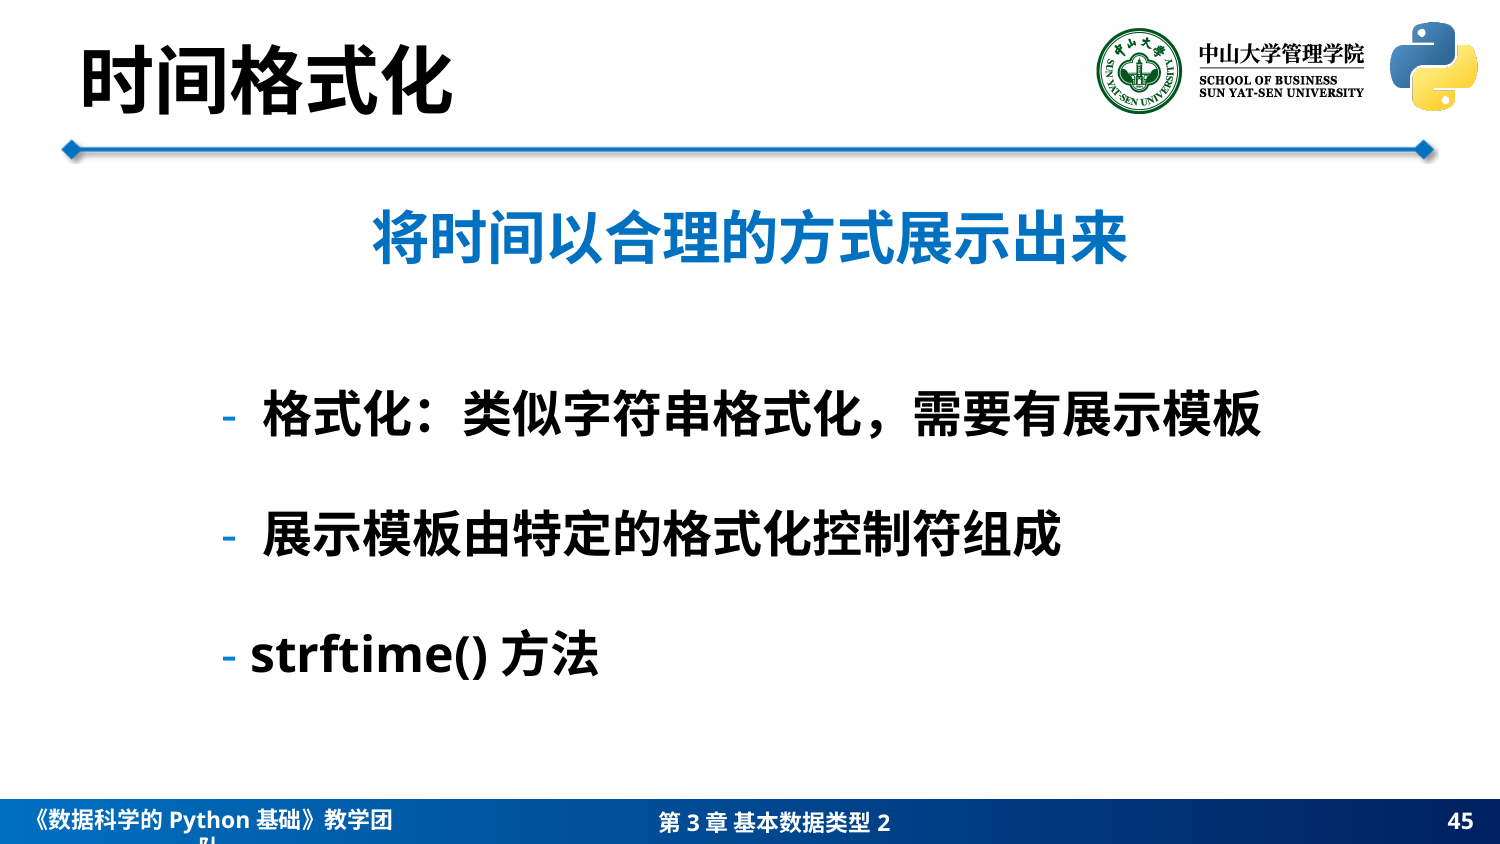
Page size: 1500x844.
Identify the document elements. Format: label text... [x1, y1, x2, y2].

text_box - 格式化：类似字符串格式化，需要有展示模板 - 展示模板由特定的格式化控制符组成 - strftime()方法 [206, 315, 1459, 691]
picture [53, 136, 1439, 164]
slide_number 45 [1151, 799, 1490, 844]
text_box 时间格式化 [76, 5, 1500, 127]
text_box 将时间以合理的方式展示出来 [0, 198, 1500, 307]
